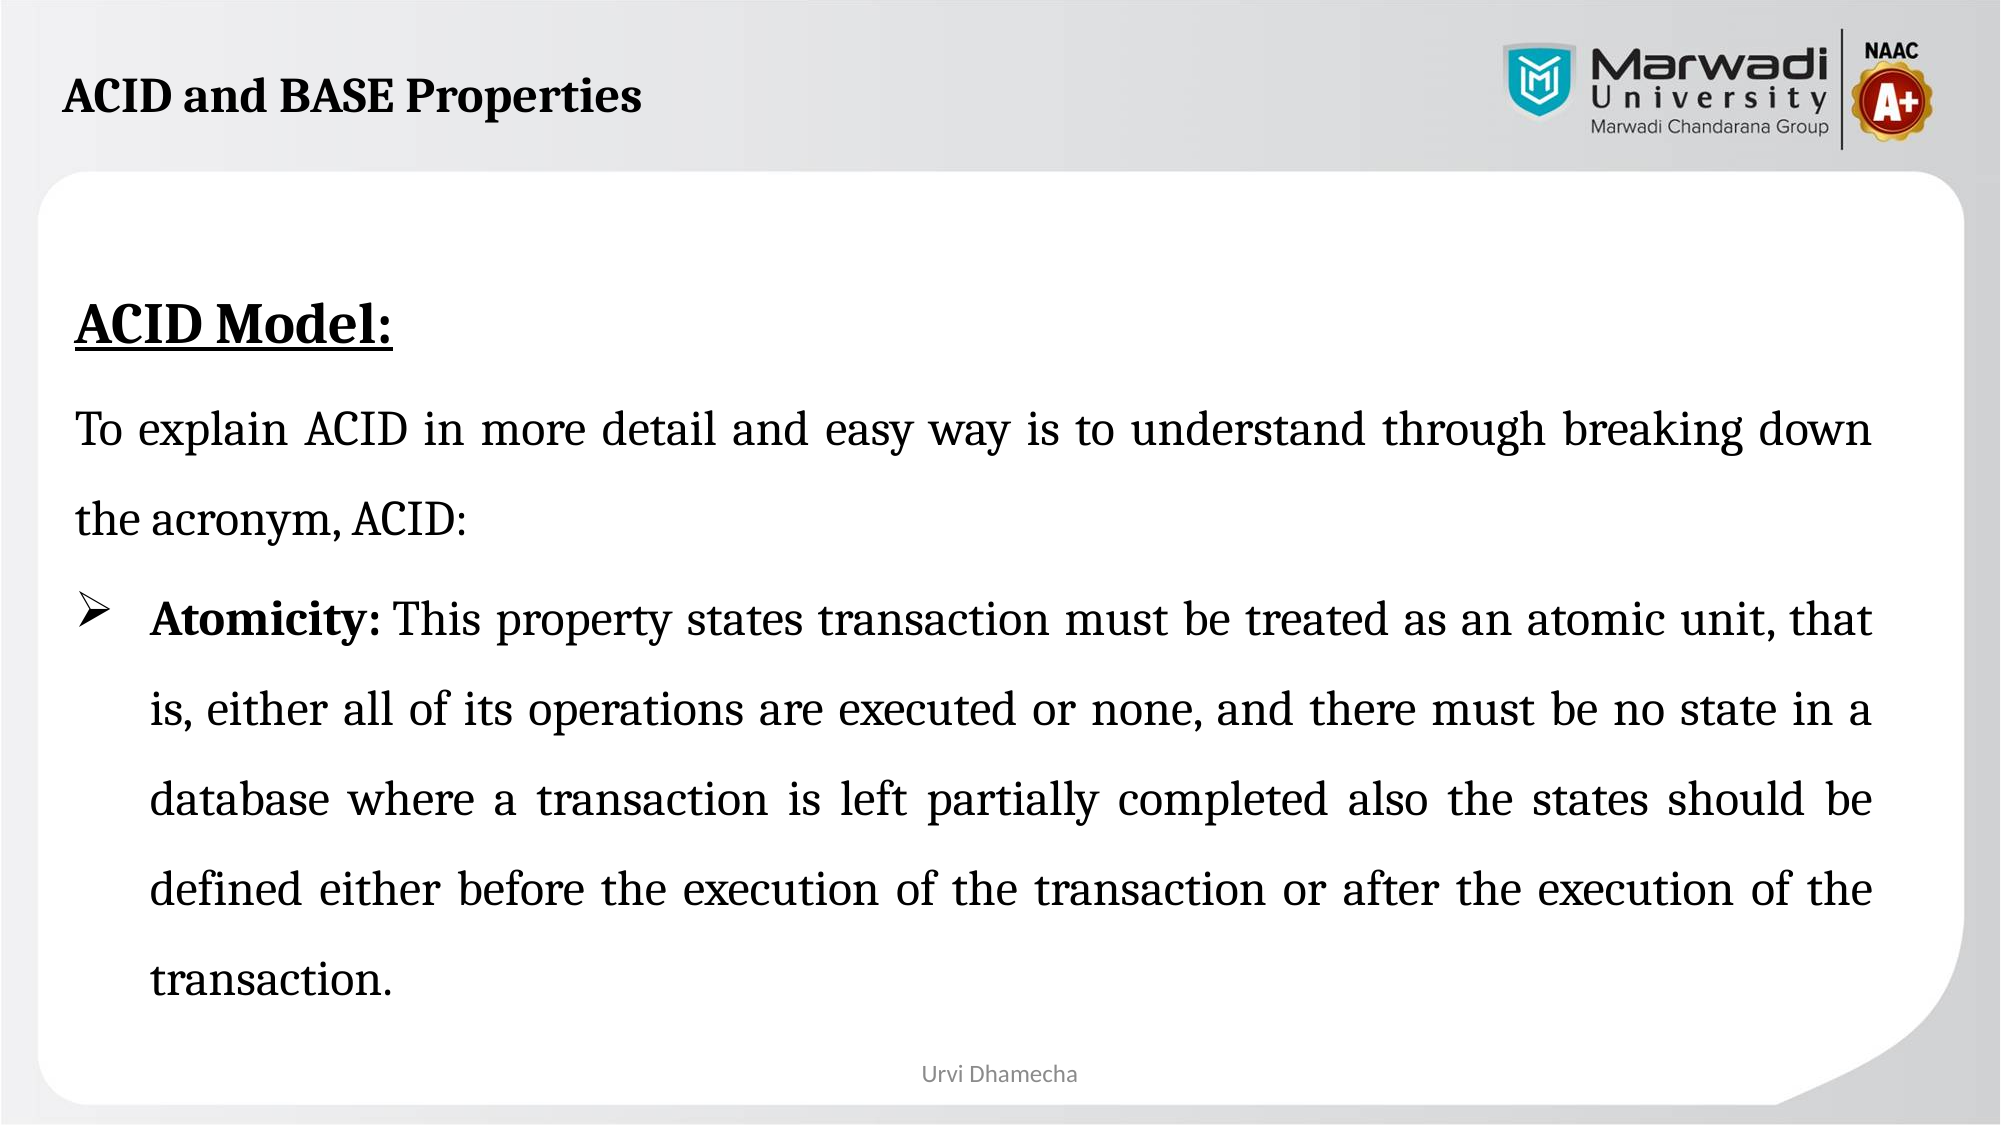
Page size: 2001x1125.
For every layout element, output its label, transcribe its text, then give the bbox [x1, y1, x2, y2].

text_box ACID Model: To explain ACID in more detail and easy way is to understand through breaking down the acronym, ACID: Atomicity: This property states transaction must be treated as an atomic unit, that is, either all of its operations are executed or none, and there must be no state in a database where a transaction is left partially completed also the states should be defined either before the execution of the transaction or after the execution of the transaction. [60, 243, 1889, 1088]
footer Urvi Dhamecha [662, 1042, 1338, 1103]
picture [0, 0, 2001, 1125]
title ACID and BASE Properties [60, 0, 1219, 187]
